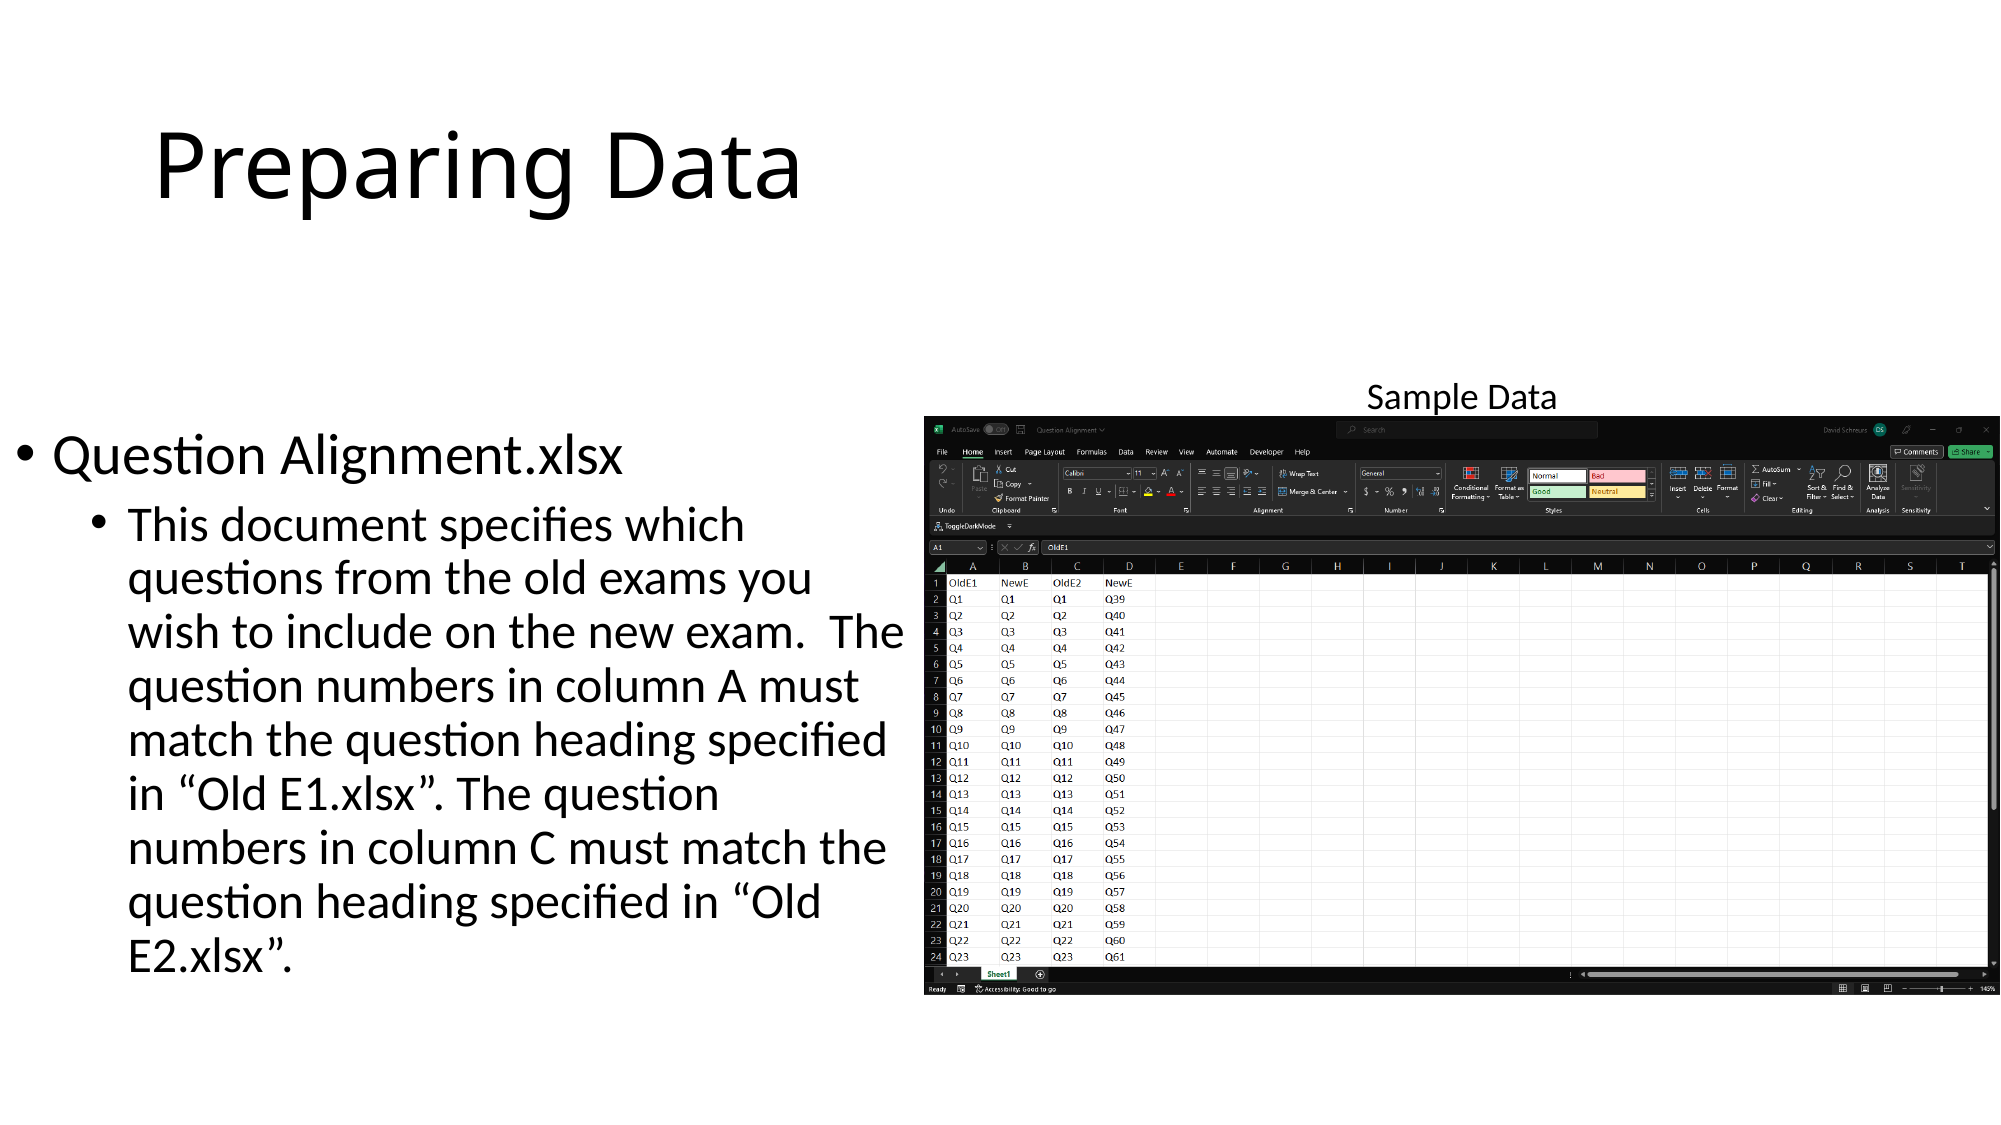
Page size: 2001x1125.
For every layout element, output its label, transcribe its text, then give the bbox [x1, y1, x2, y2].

picture [924, 416, 2000, 995]
title Preparing Data [137, 59, 1863, 278]
text_box Sample Data [924, 364, 2000, 416]
list Question Alignment.xlsx This document specifies which questions from the old exams you wish to include on the new exam. The question numbers in column A must match the question heading specified in “Old E1.xlsx”. The question numbers in column C must match the question heading specified in “Old E2.xlsx”. [0, 417, 925, 1125]
